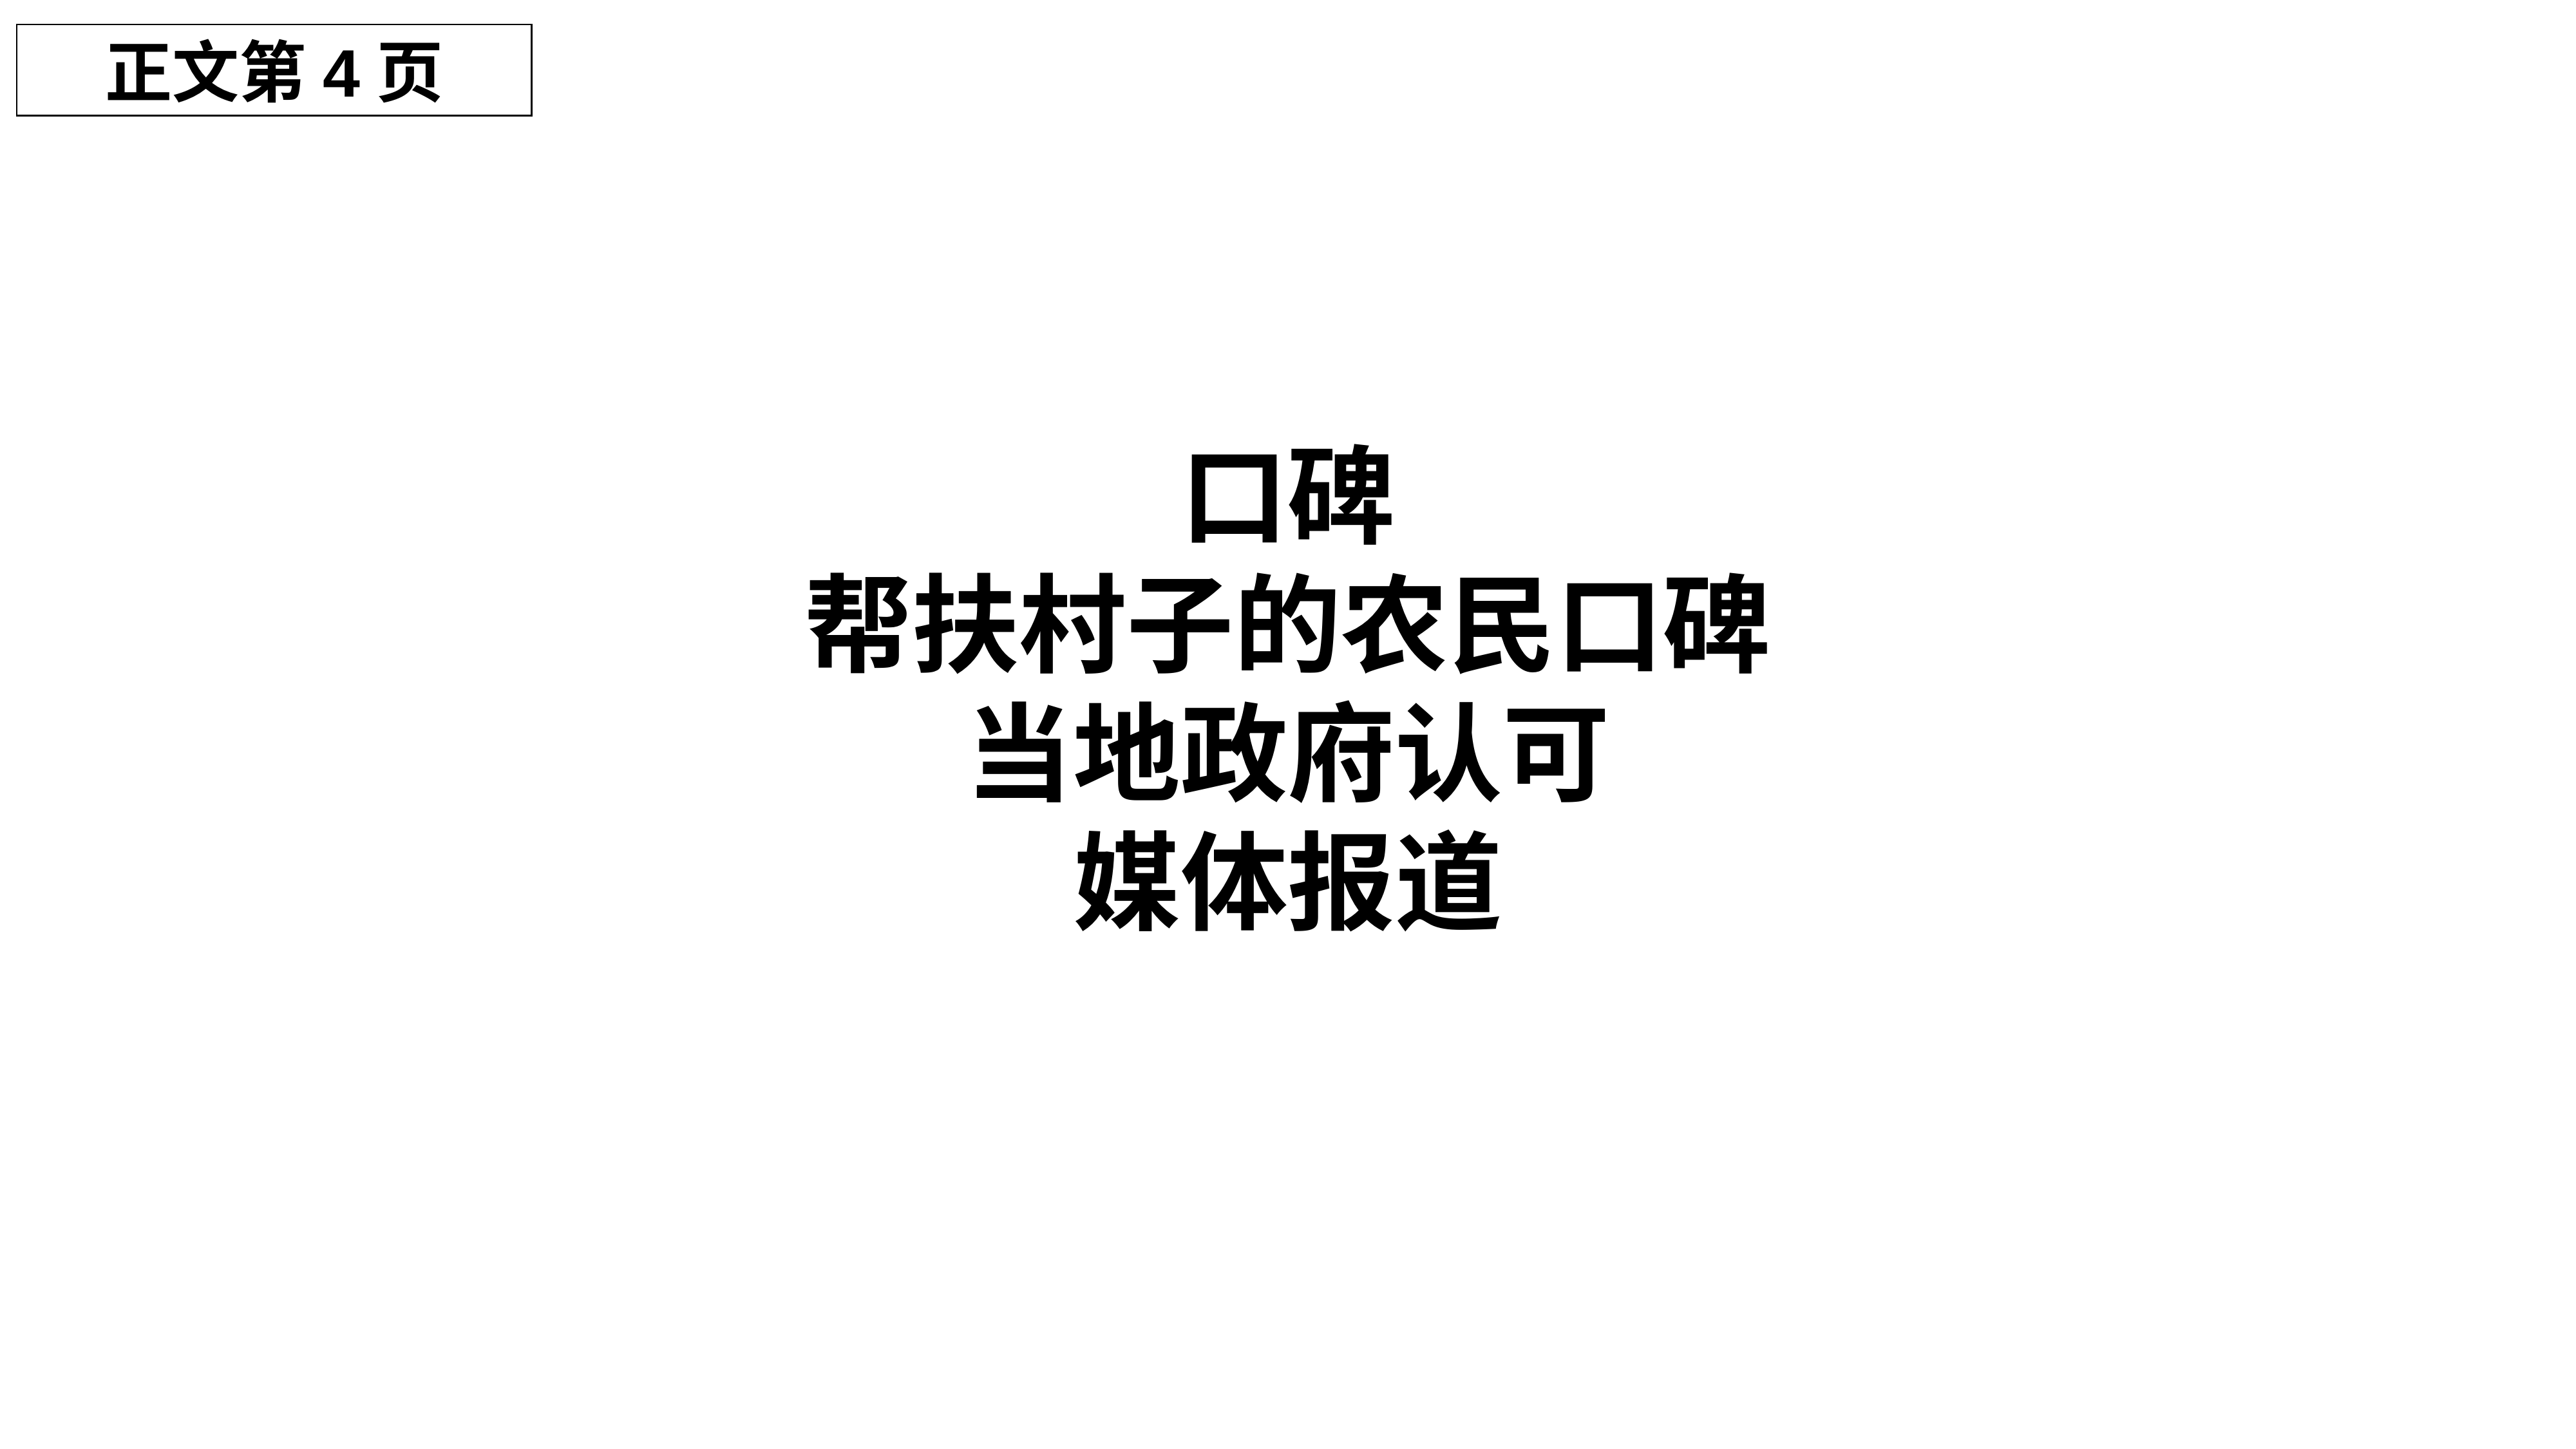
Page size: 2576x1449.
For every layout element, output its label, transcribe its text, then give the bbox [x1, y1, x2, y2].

list 口碑 帮扶村子的农民口碑 当地政府认可 媒体报道 [6, 419, 2570, 952]
text_box 正文第4页 [17, 24, 532, 116]
